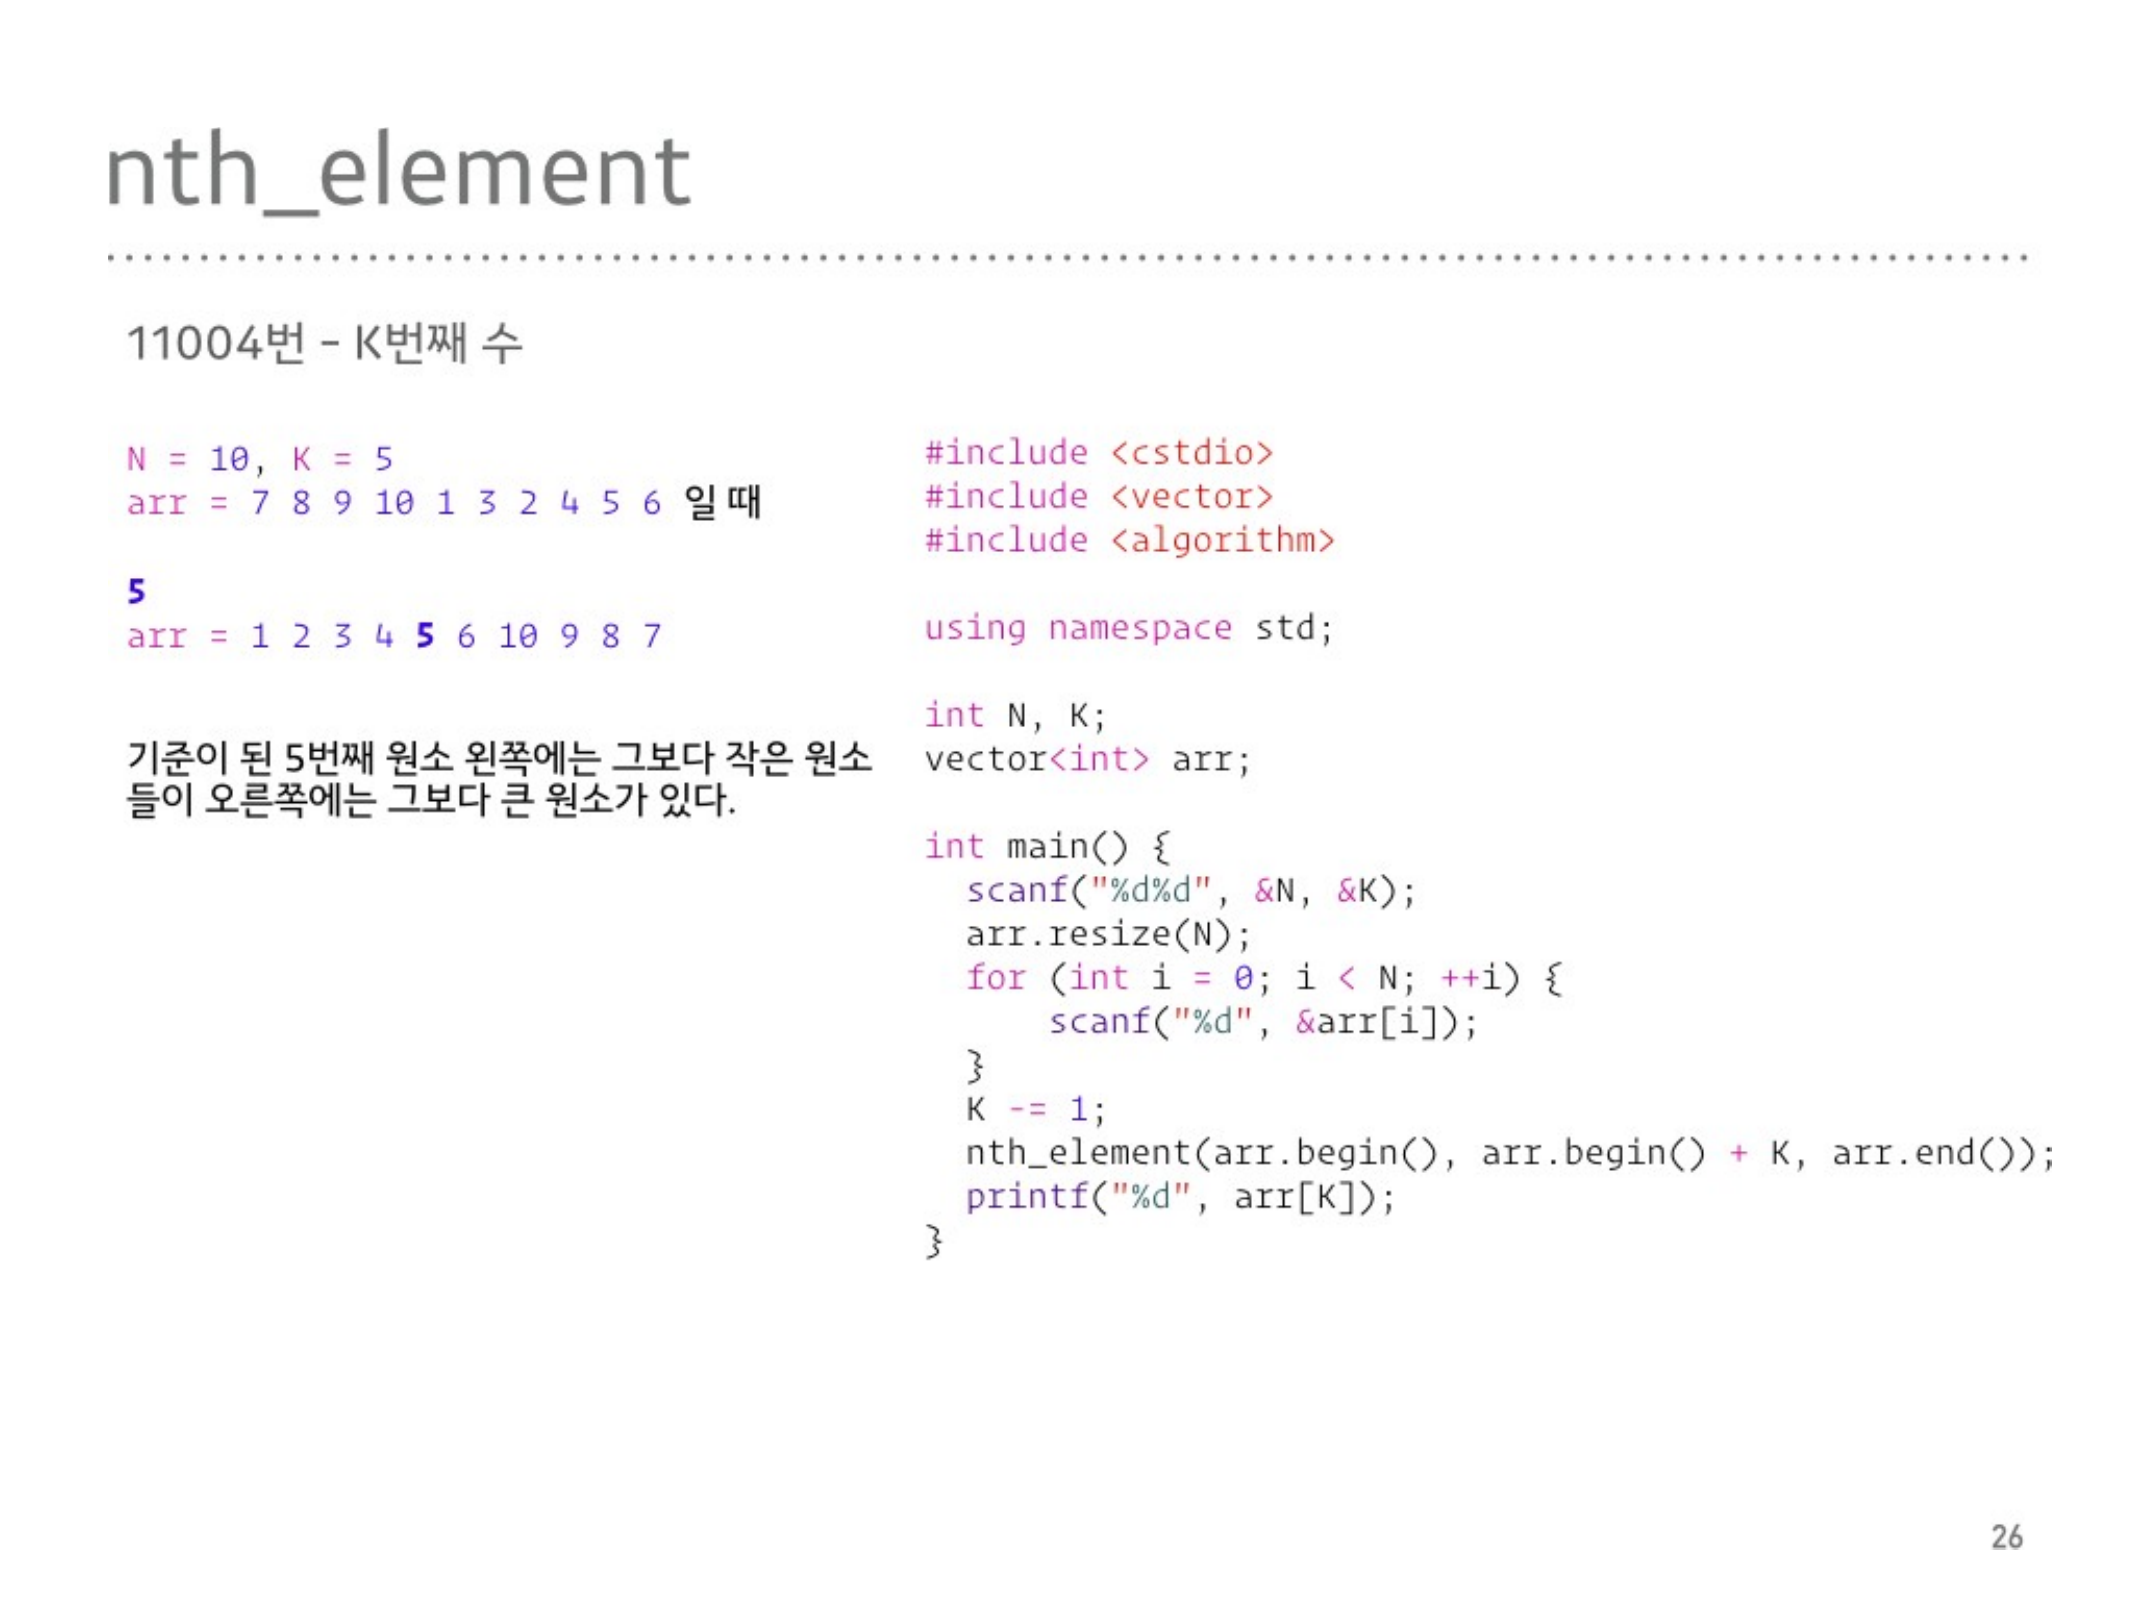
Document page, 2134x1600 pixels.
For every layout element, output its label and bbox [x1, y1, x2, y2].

text_box [108, 127, 2052, 1550]
